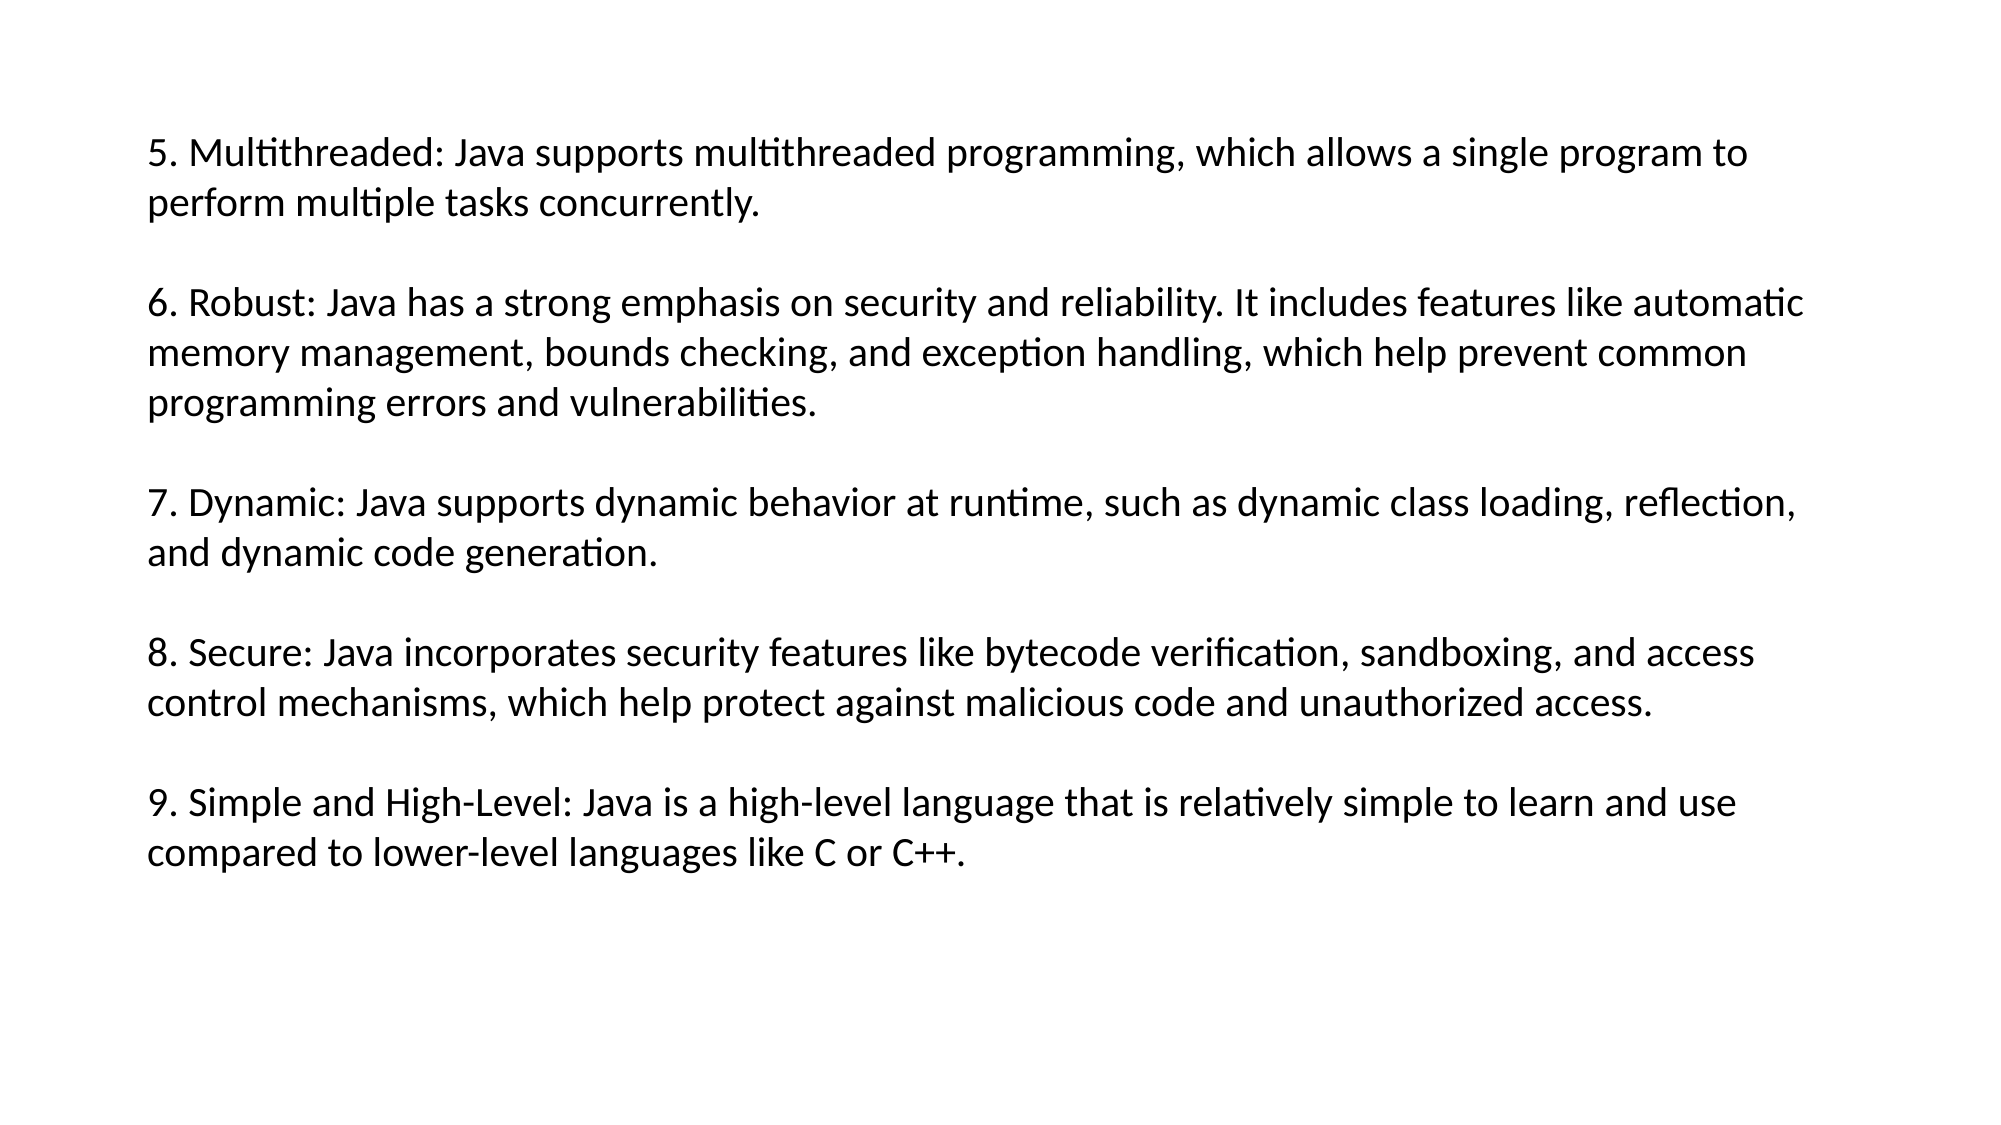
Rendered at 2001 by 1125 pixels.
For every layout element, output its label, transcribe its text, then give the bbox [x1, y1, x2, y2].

text_box 5. Multithreaded: Java supports multithreaded programming, which allows a single program to perform multiple tasks concurrently. 6. Robust: Java has a strong emphasis on security and reliability. It includes features like automatic memory management, bounds checking, and exception handling, which help prevent common programming errors and vulnerabilities. 7. Dynamic: Java supports dynamic behavior at runtime, such as dynamic class loading, reflection, and dynamic code generation. 8. Secure: Java incorporates security features like bytecode verification, sandboxing, and access control mechanisms, which help protect against malicious code and unauthorized access. 9. Simple and High-Level: Java is a high-level language that is relatively simple to learn and use compared to lower-level languages like C or C++. [132, 72, 1868, 928]
